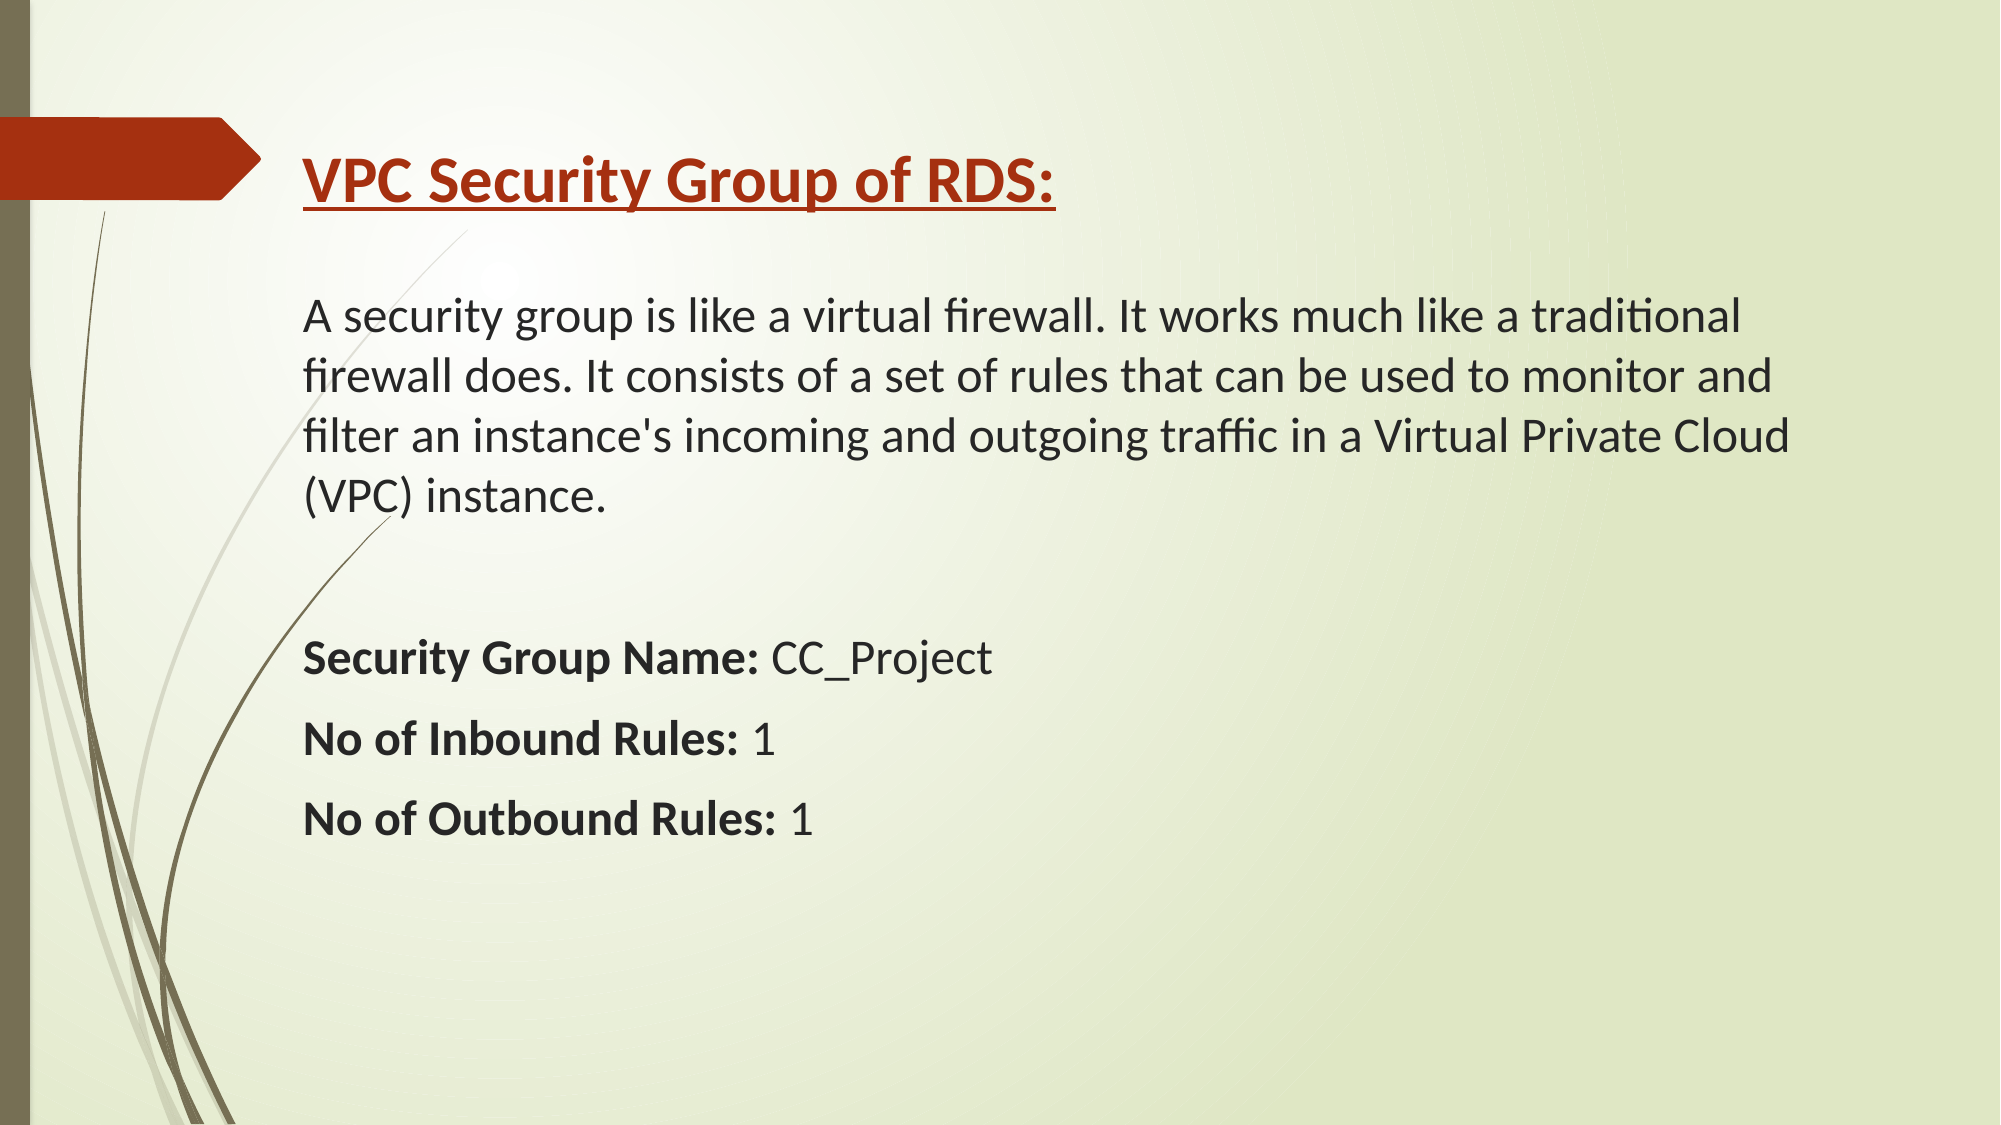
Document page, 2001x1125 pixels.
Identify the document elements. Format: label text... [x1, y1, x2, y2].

list VPC Security Group of RDS: A security group is like a virtual firewall. It works much like a traditional firewall does. It consists of a set of rules that can be used to monitor and filter an instance's incoming and outgoing traffic in a Virtual Private Cloud (VPC) instance. Security Group Name: CC_Project No of Inbound Rules: 1 No of Outbound Rules: 1 [287, 128, 1888, 997]
